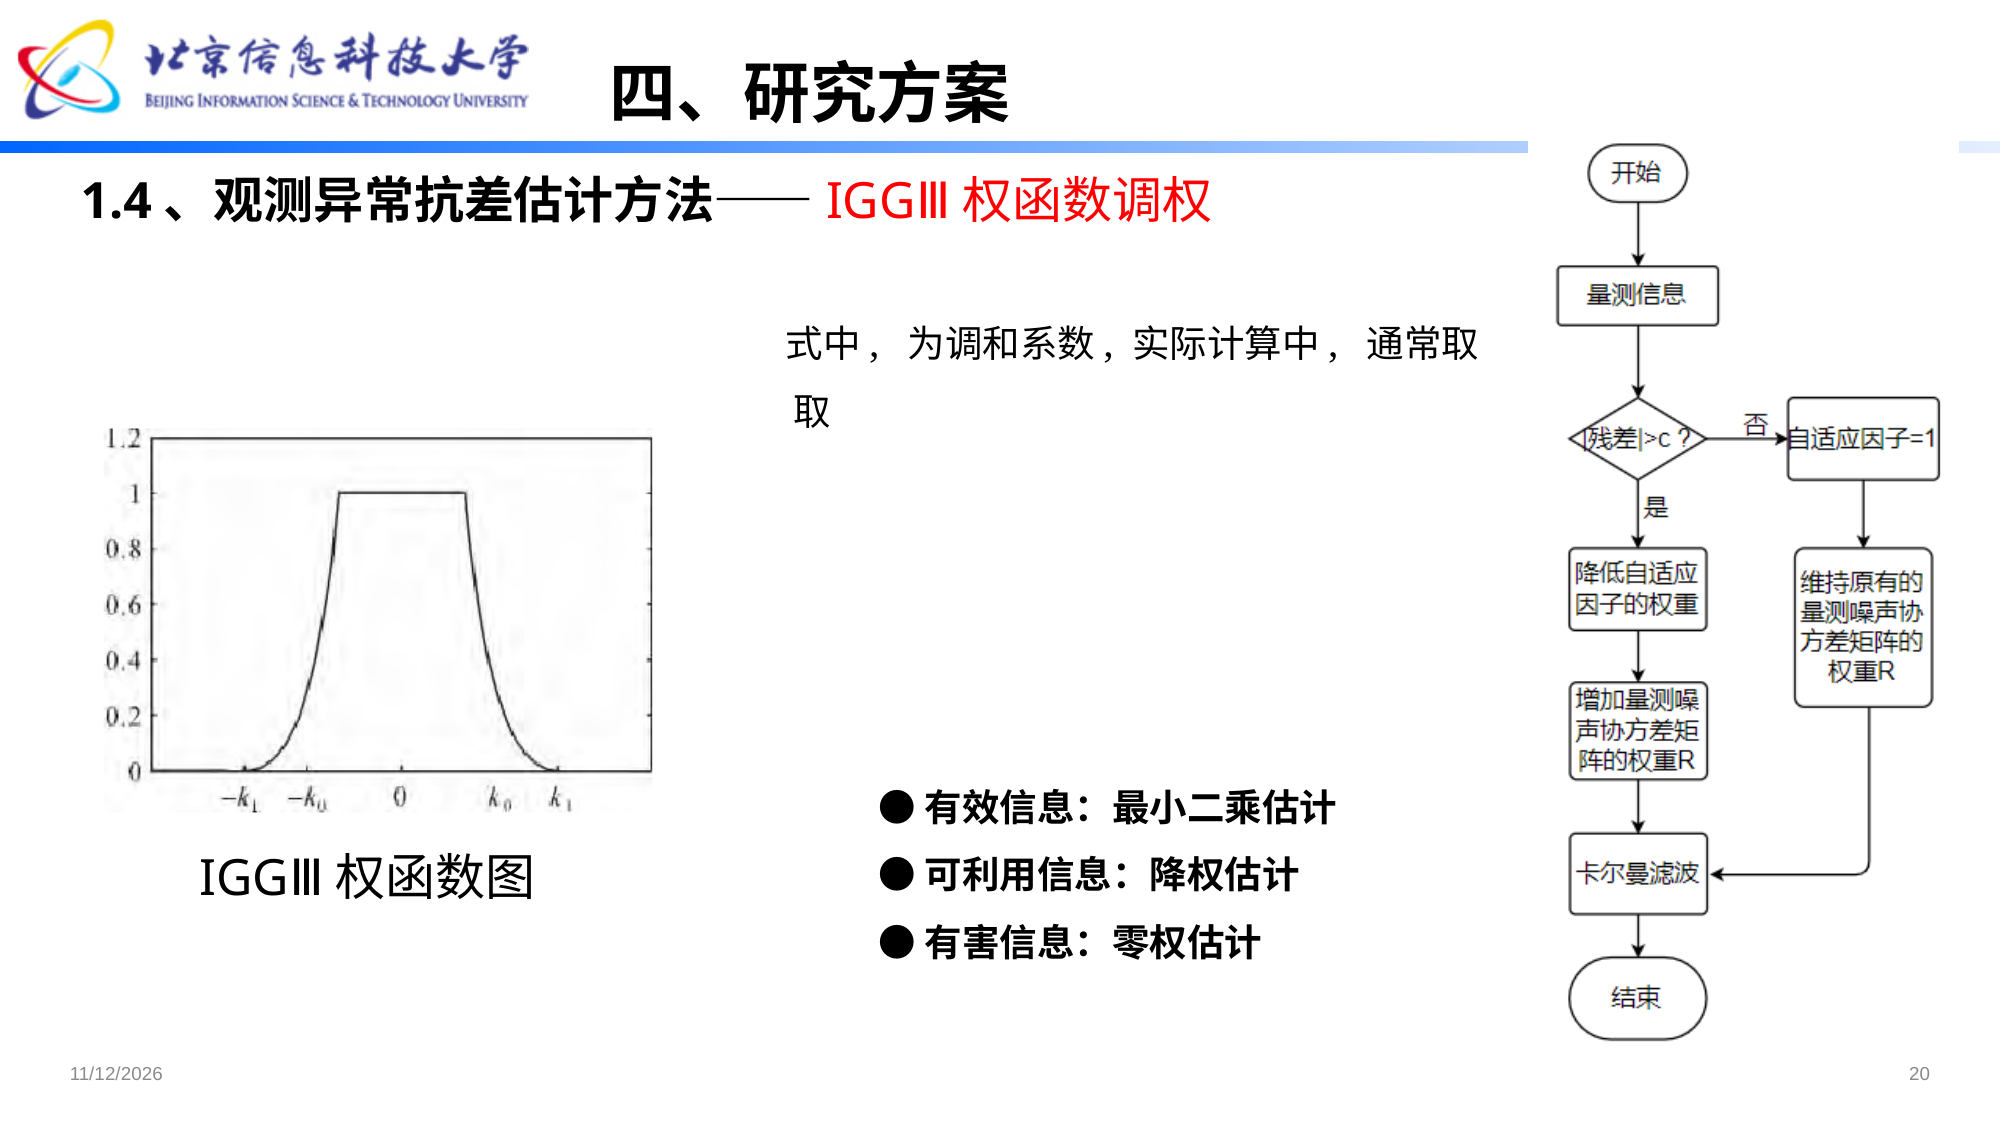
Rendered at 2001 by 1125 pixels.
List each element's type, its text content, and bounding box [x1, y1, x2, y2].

text_box ●有效信息：最小二乘估计 ●可利用信息：降权估计 ●有害信息：零权估计 [863, 754, 1399, 972]
picture [78, 404, 693, 818]
picture [1528, 125, 1959, 1061]
text_box IGGⅢ权函数图 [184, 837, 587, 913]
picture [17, 14, 529, 126]
text_box 四、研究方案 [595, 43, 1085, 138]
text_box 1.4、观测异常抗差估计方法——IGGⅢ权函数调权 [65, 131, 1233, 237]
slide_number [54, 1042, 522, 1103]
slide_number 20 [1478, 1042, 1946, 1103]
